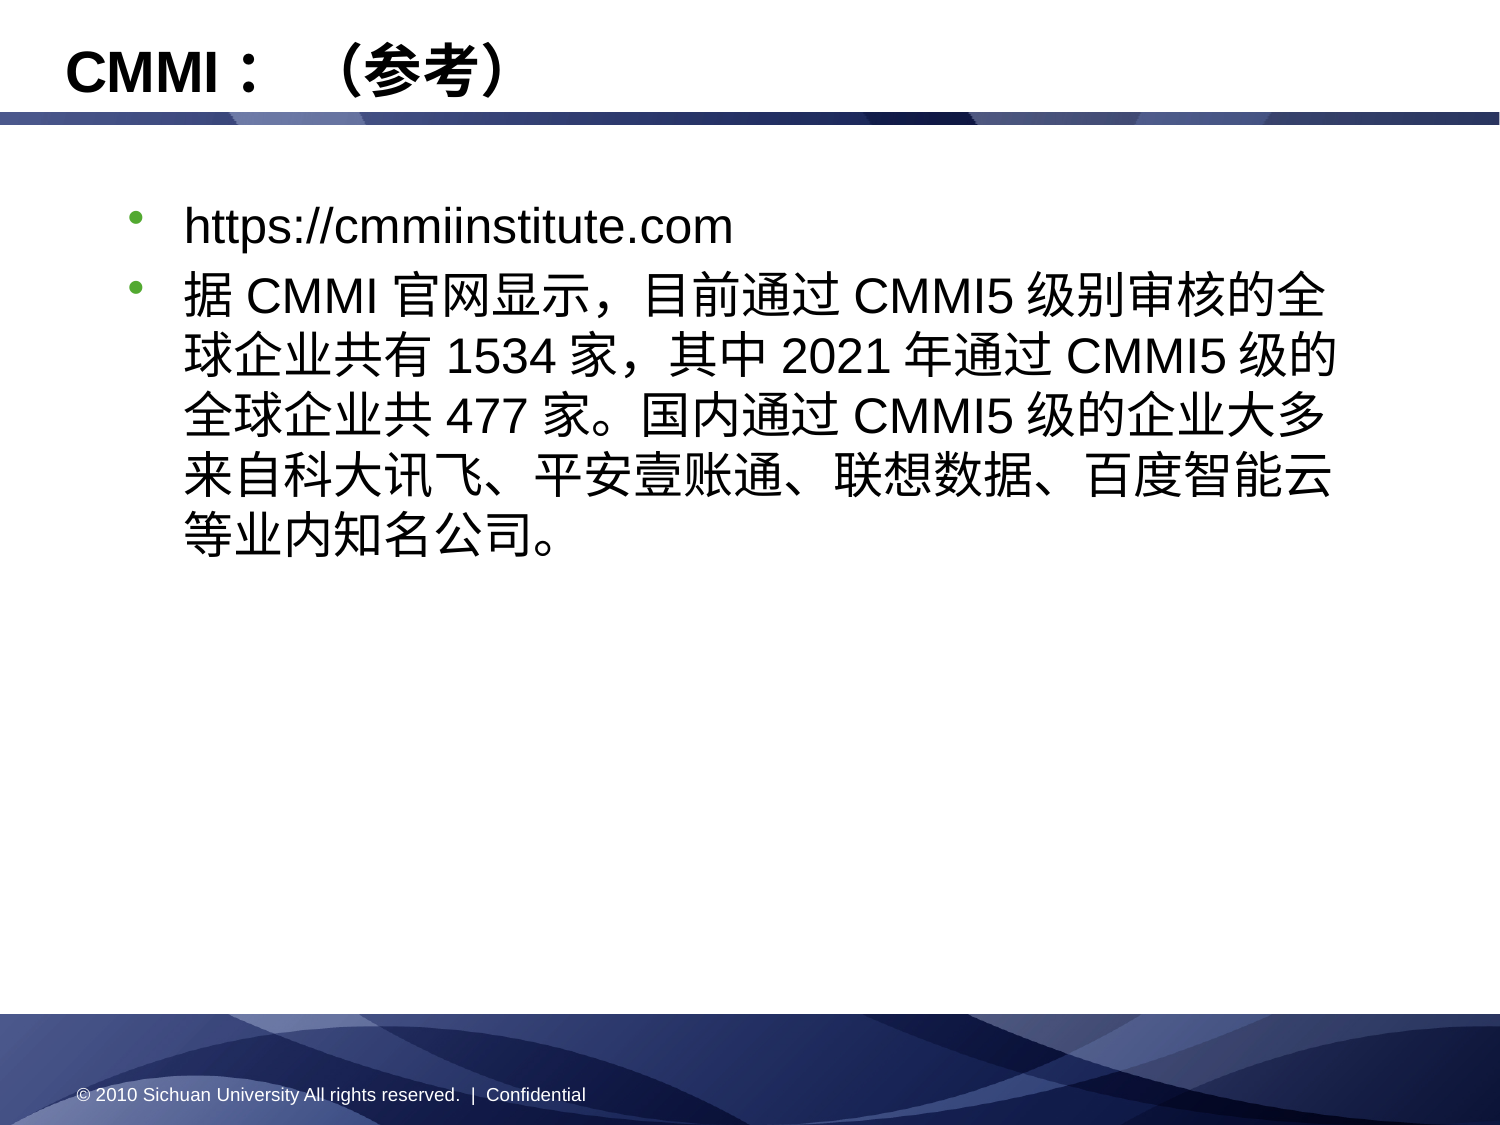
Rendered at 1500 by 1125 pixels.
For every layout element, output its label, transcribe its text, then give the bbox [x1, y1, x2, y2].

picture [0, 112, 1500, 125]
list https://cmmiinstitute.com 据CMMI官网显示，目前通过CMMI5级别审核的全球企业共有1534家，其中2021年通过CMMI5级的全球企业共477家。国内通过CMMI5级的企业大多来自科大讯飞、平安壹账通、联想数据、百度智能云等业内知名公司。 [112, 185, 1388, 912]
footer © 2010 Sichuan University All rights reserved. | Confidential [0, 1062, 663, 1113]
picture [0, 1014, 1500, 1125]
title CMMI： （参考） [49, 37, 1451, 101]
